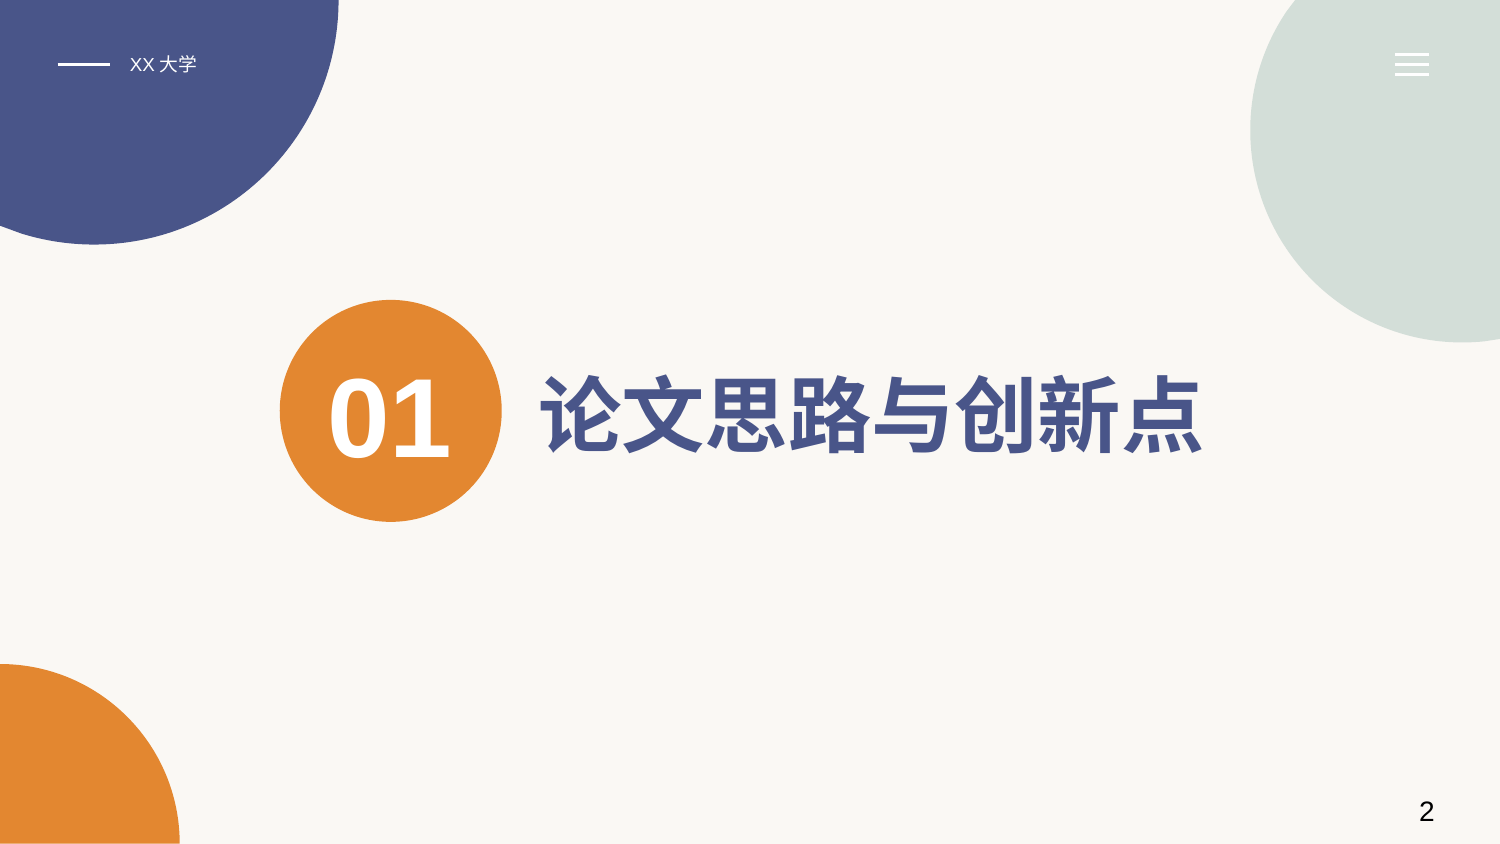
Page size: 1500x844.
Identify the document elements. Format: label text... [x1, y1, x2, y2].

text_box 2 [1404, 785, 1464, 835]
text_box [279, 299, 1221, 522]
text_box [1395, 54, 1430, 75]
text_box XX大学 [115, 45, 293, 83]
